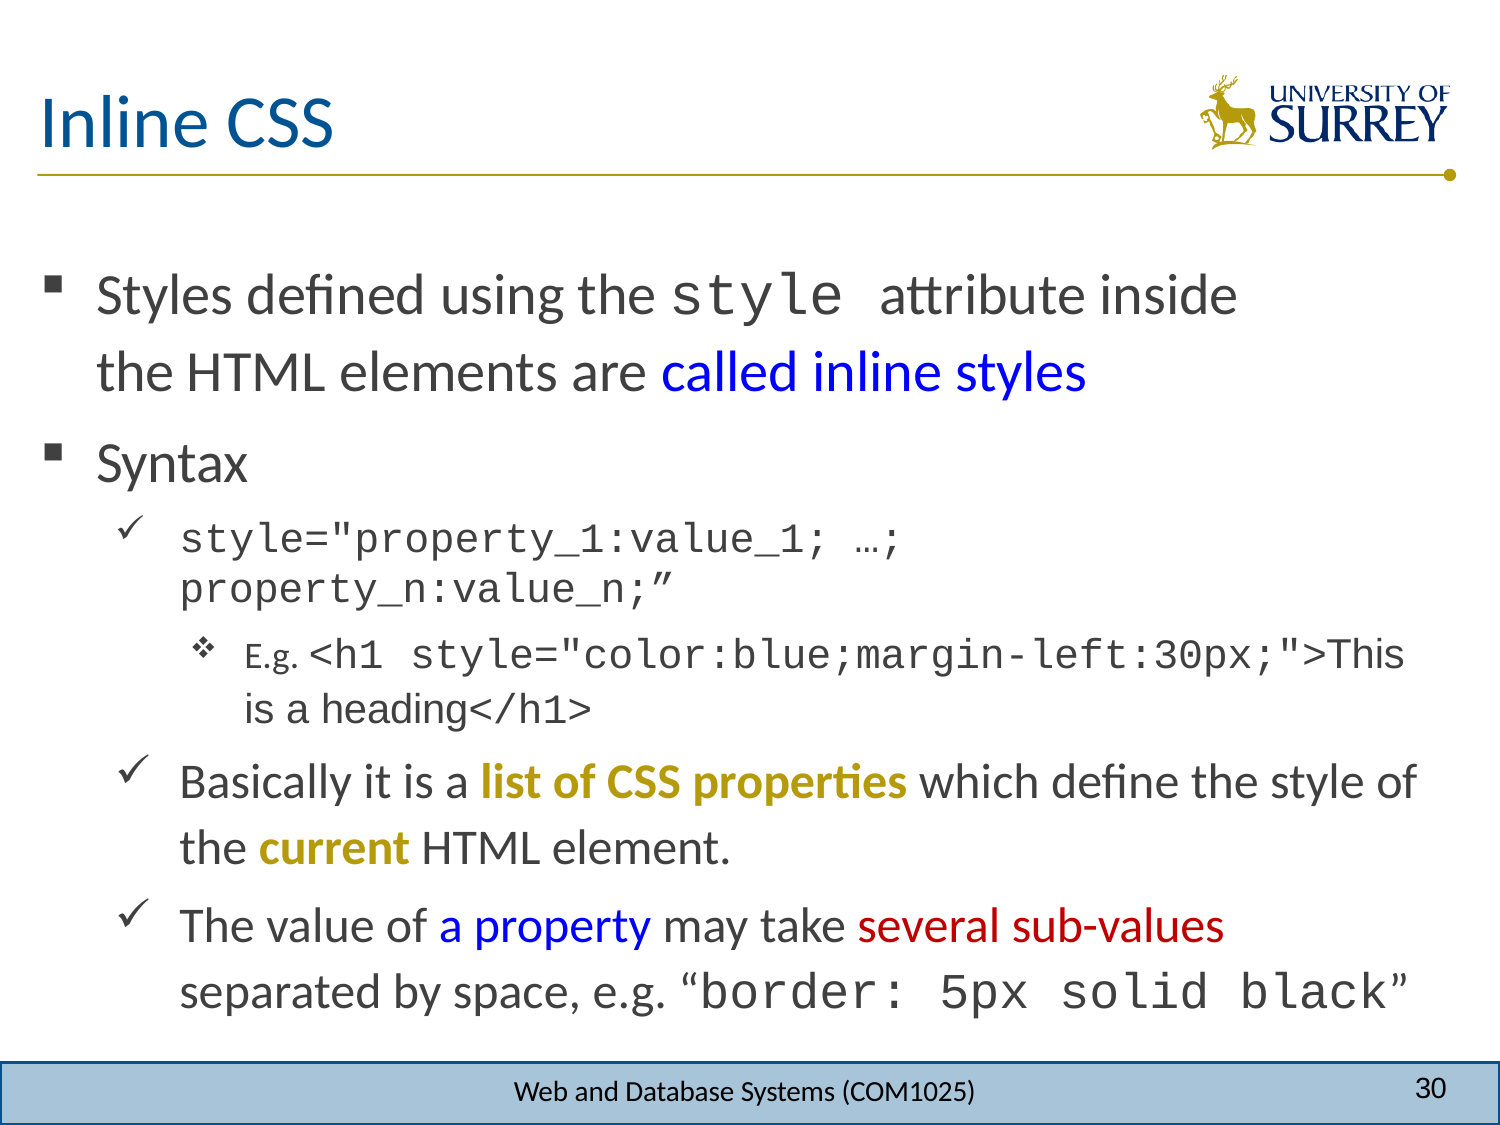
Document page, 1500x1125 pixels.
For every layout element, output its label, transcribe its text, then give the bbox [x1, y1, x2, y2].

picture [1200, 75, 1450, 150]
text_box Styles defined using the style attribute inside the HTML elements are called inline styles Syntax style="property_1:value_1; …; property_n:value_n;” E.g. <h1 style="color:blue;margin-left:30px;">This is a heading</h1> Basically it is a list of CSS properties which define the style of the current HTML element. The value of a property may take several sub-values separated by space, e.g. “border: 5px solid black” [37, 247, 1432, 1019]
footer Web and Database Systems (COM1025) [511, 1077, 985, 1125]
title Inline CSS [37, 70, 1184, 247]
slide_number 30 [1408, 1069, 1456, 1125]
